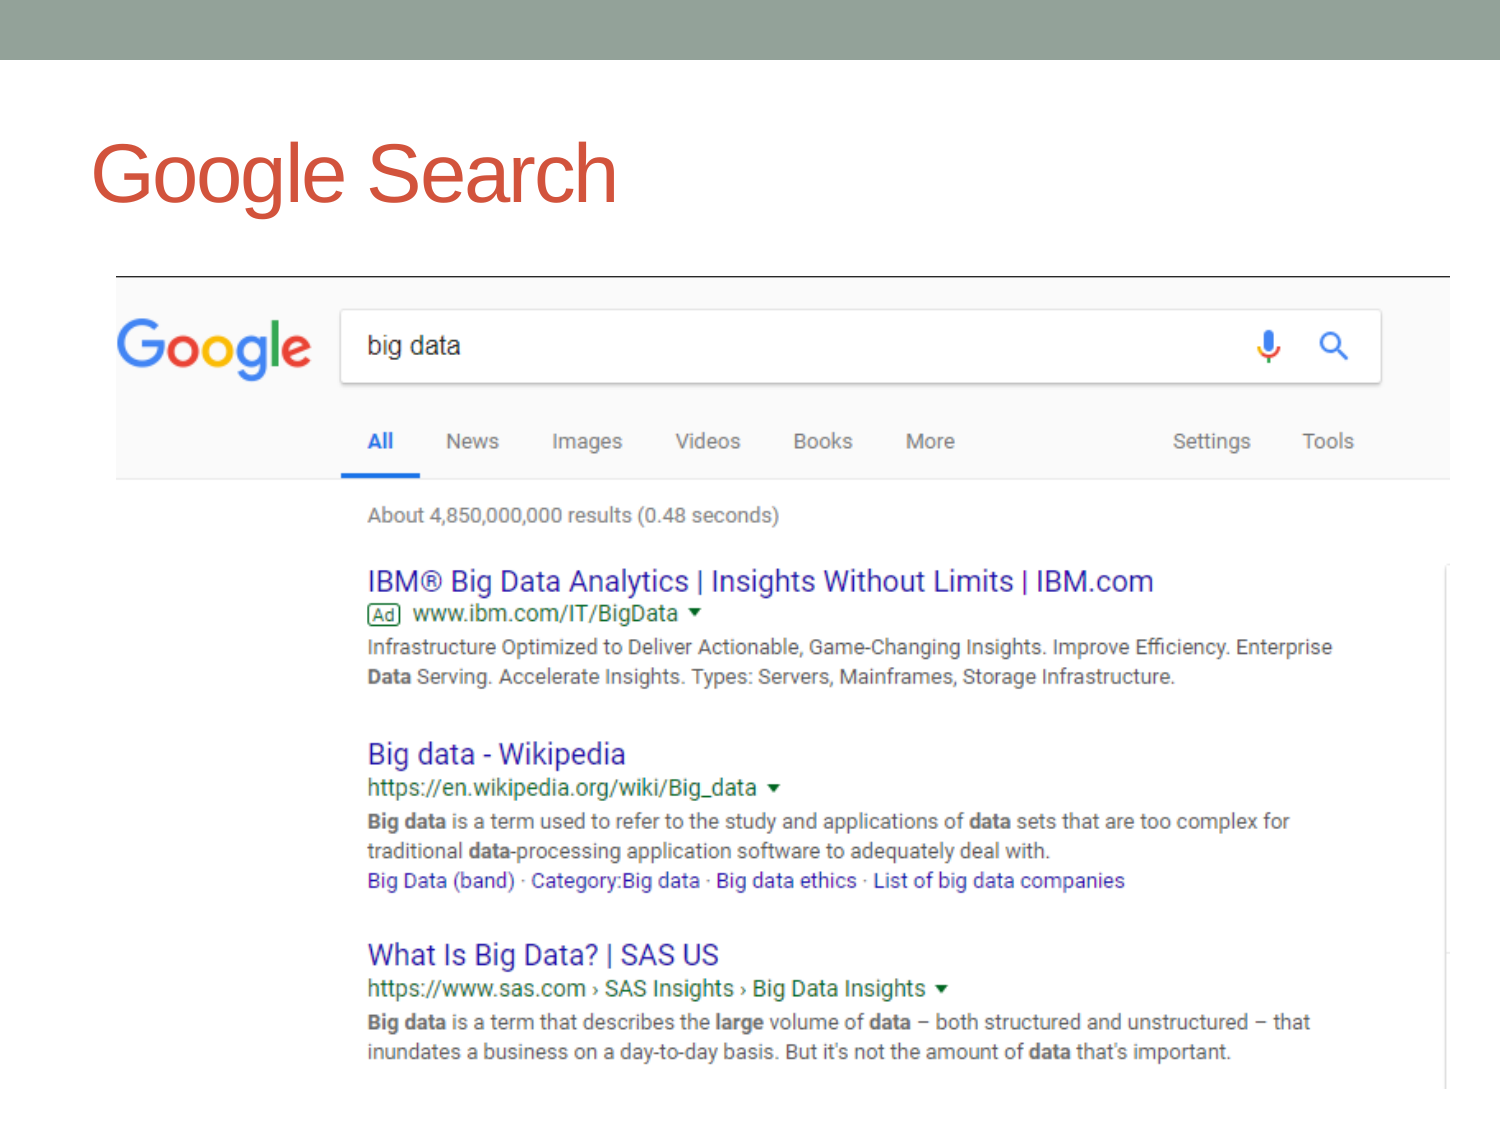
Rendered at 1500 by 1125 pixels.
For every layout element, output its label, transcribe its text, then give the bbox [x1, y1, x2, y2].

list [116, 276, 1451, 1090]
title Google Search [75, 87, 1425, 250]
